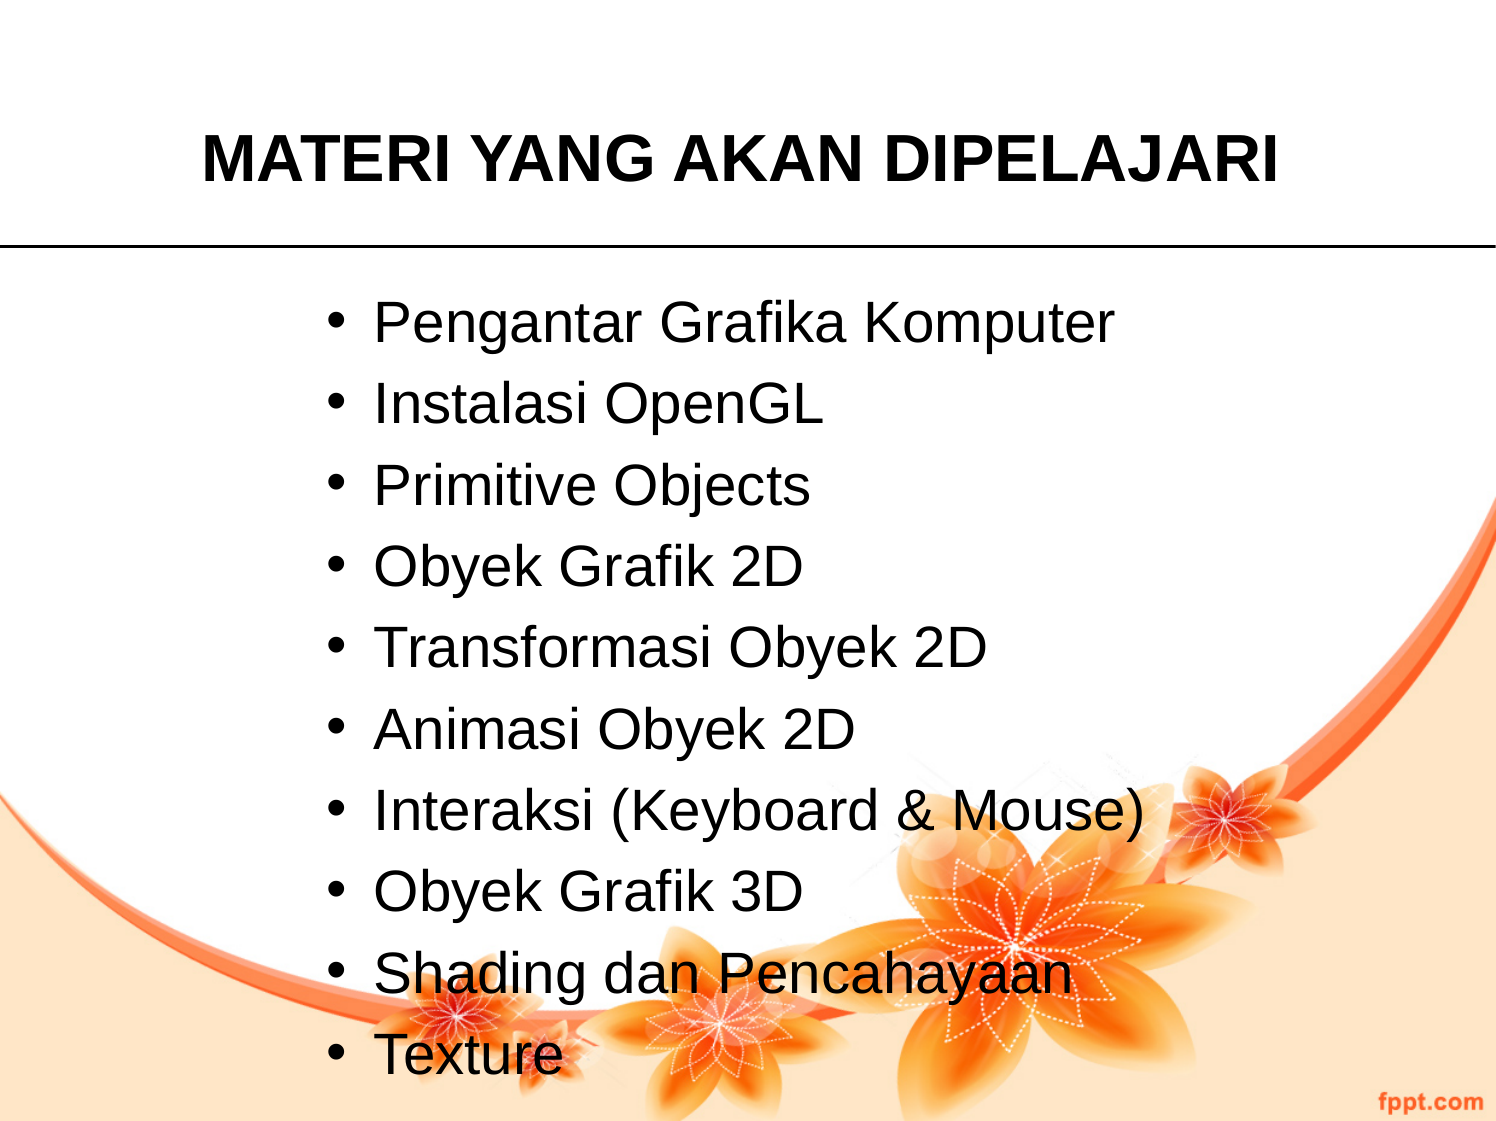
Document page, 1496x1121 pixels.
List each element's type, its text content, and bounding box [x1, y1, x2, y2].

text_box Pengantar Grafika Komputer Instalasi OpenGL Primitive Objects Obyek Grafik 2D Transformasi Obyek 2D Animasi Obyek 2D Interaksi (Keyboard & Mouse) Obyek Grafik 3D Shading dan Pencahayaan Texture [326, 272, 1147, 1087]
text_box [0, 243, 1496, 250]
picture [0, 250, 1496, 1121]
picture [0, 0, 1496, 243]
text_box MATERI YANG AKAN DIPELAJARI [201, 72, 1281, 195]
